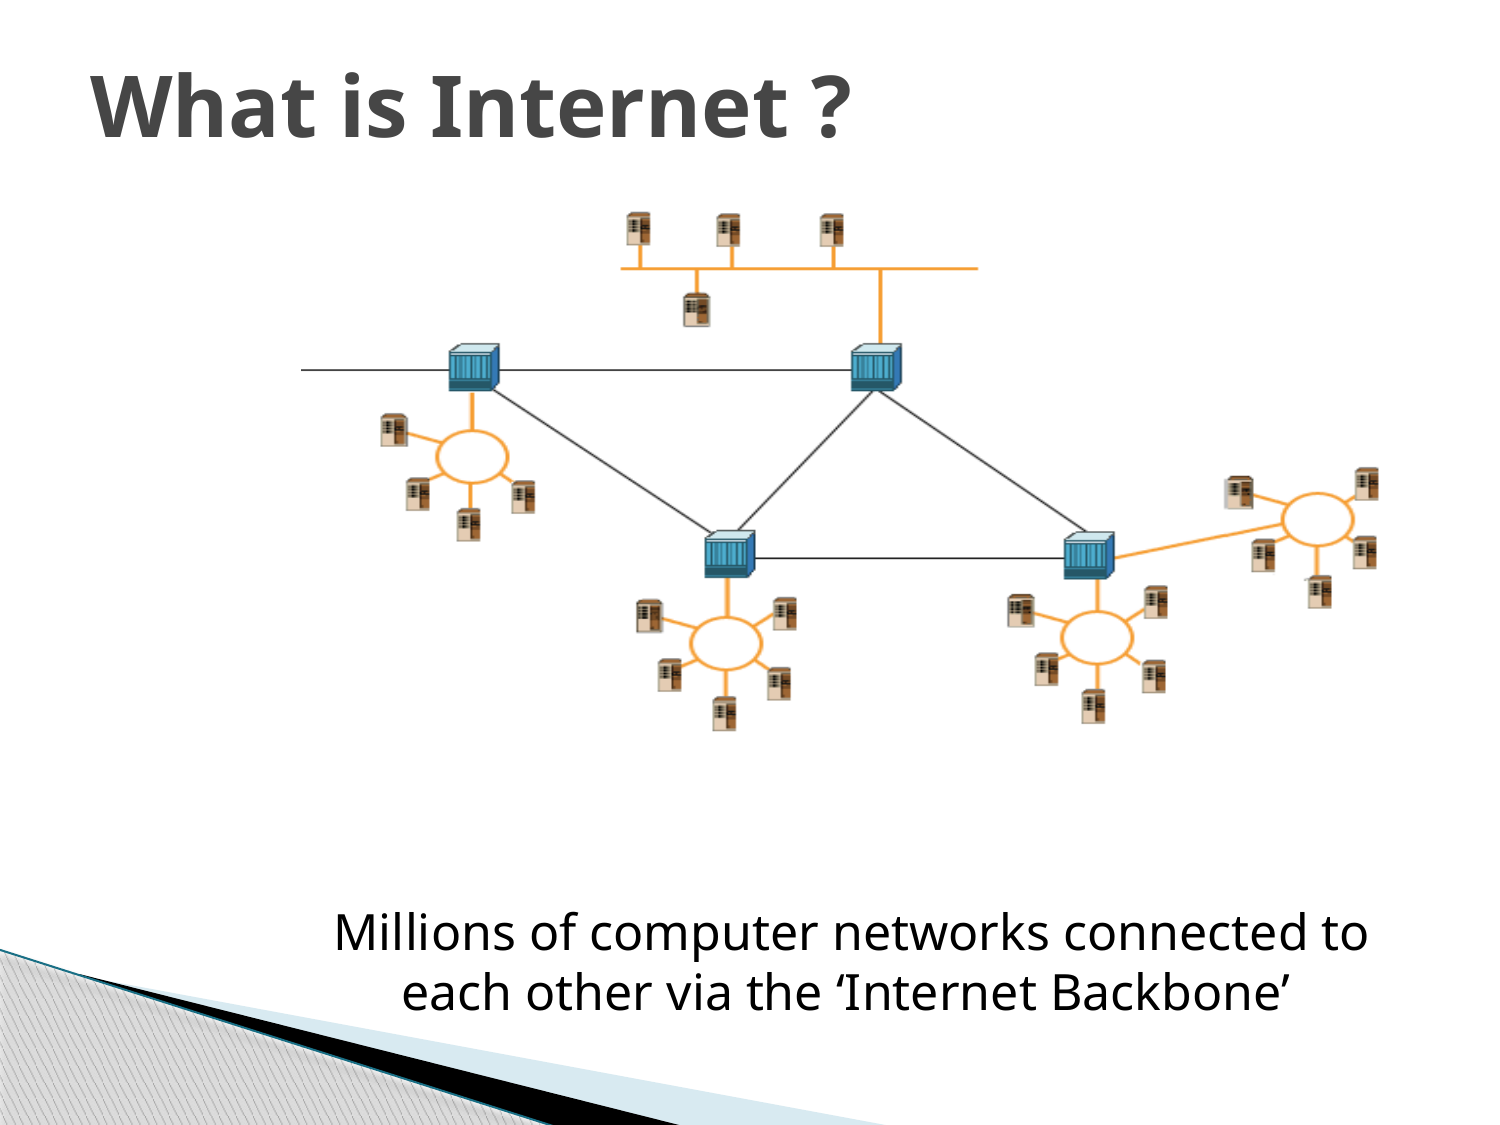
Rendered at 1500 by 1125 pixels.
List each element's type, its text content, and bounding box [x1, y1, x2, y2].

title What is Internet ? [75, 45, 1425, 233]
text_box Millions of computer networks connected to each other via the ‘Internet Backbone’ [277, 893, 1427, 1028]
picture [300, 196, 1412, 870]
